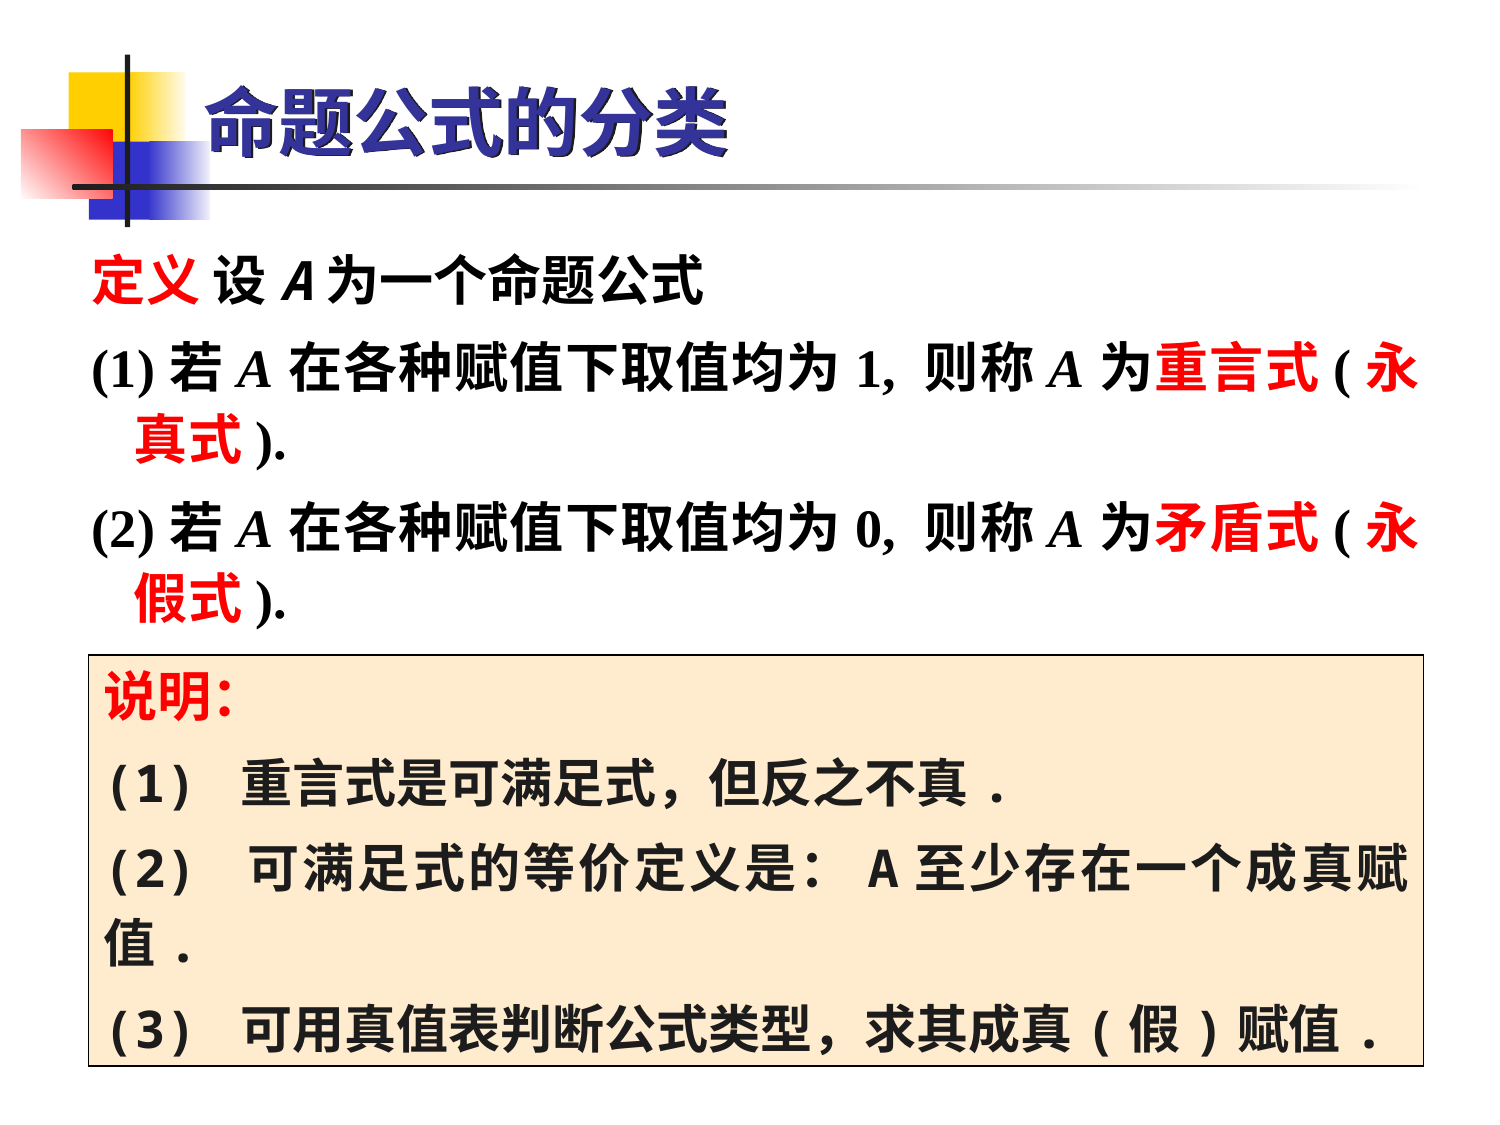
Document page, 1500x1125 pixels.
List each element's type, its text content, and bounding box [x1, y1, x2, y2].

text_box 说明： (1) 重言式是可满足式，但反之不真. (2) 可满足式的等价定义是：A至少存在一个成真赋值. (3) 可用真值表判断公式类型，求其成真(假)赋值. [88, 655, 1424, 1066]
title 命题公式的分类 [188, 11, 1468, 173]
list 定义 设A为一个命题公式 (1)若A在各种赋值下取值均为1, 则称A为重言式(永真式). (2)若A在各种赋值下取值均为0, 则称A为矛盾式(永假式). (3)若A不是矛盾式，则称A为可满足式. [76, 232, 1436, 598]
